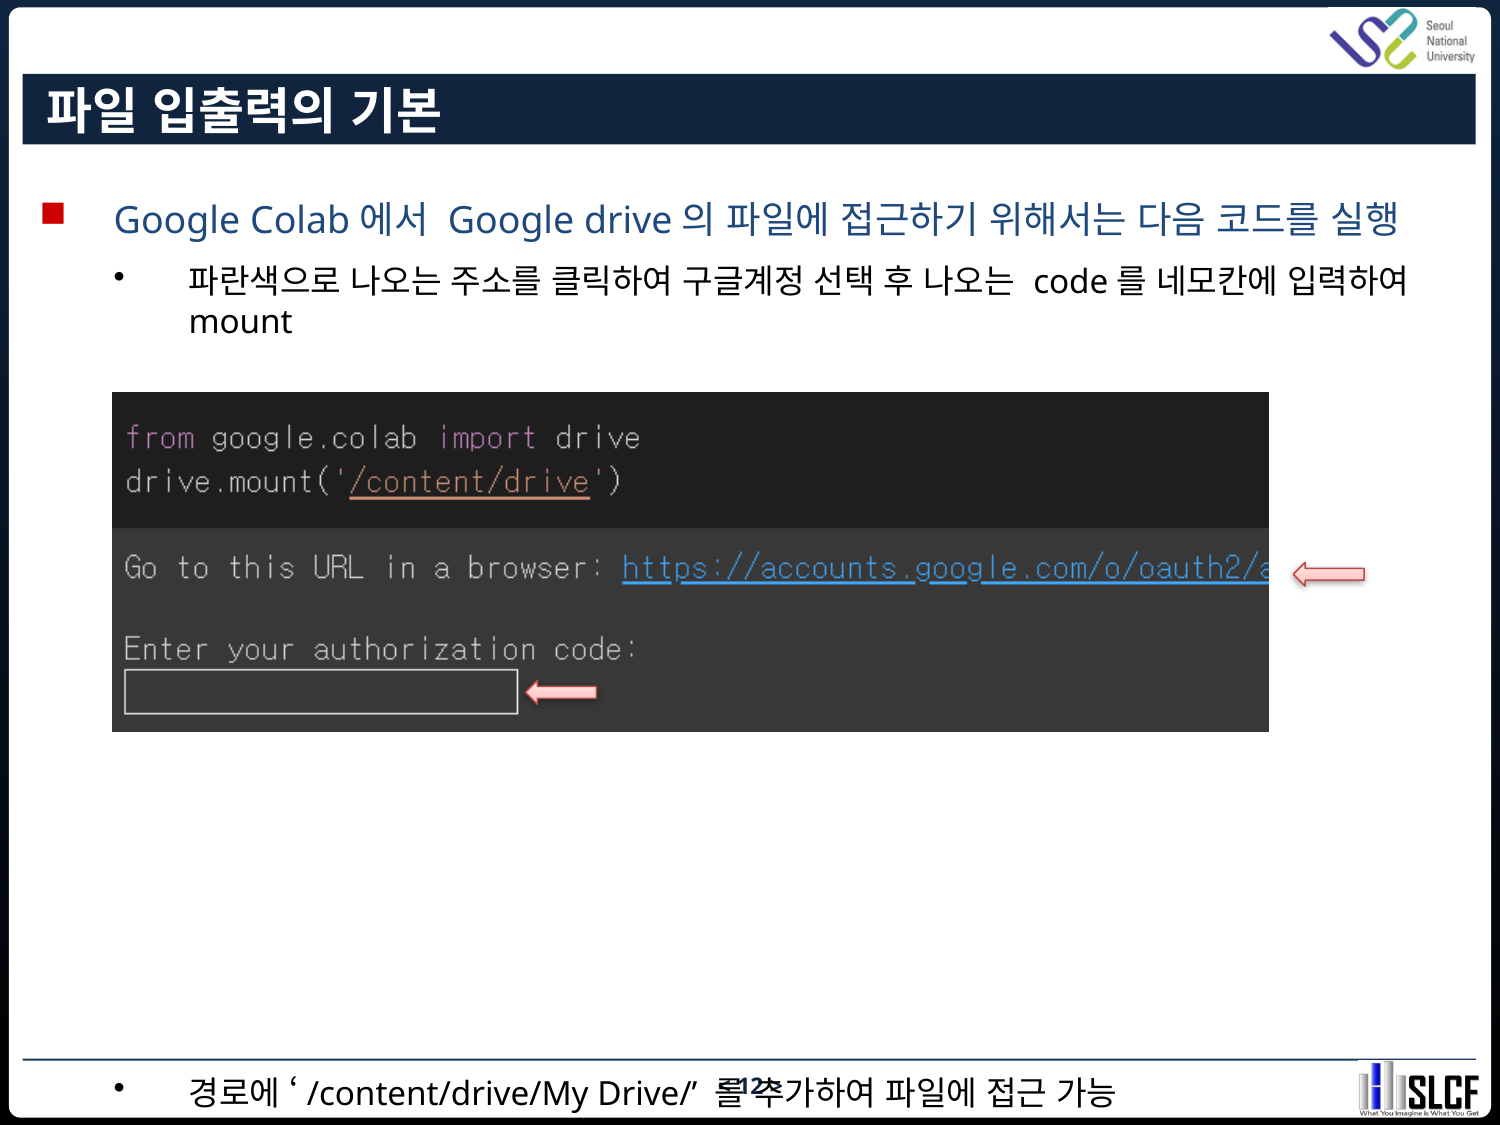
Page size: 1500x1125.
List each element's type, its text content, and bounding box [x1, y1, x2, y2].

picture [111, 392, 1269, 733]
picture [1358, 1060, 1481, 1117]
picture [1328, 7, 1476, 70]
list Google Colab에서 Google drive의 파일에 접근하기 위해서는 다음 코드를 실행 파란색으로 나오는 주소를 클릭하여 구글계정 선택 후 나오는 code를 네모칸에 입력하여 mount 경로에 ‘/content/drive/My Drive/’ 를 추가하여 파일에 접근 가능 [38, 173, 1462, 891]
text_box [1292, 561, 1365, 587]
title 파일 입출력의 기본 [22, 73, 1476, 145]
